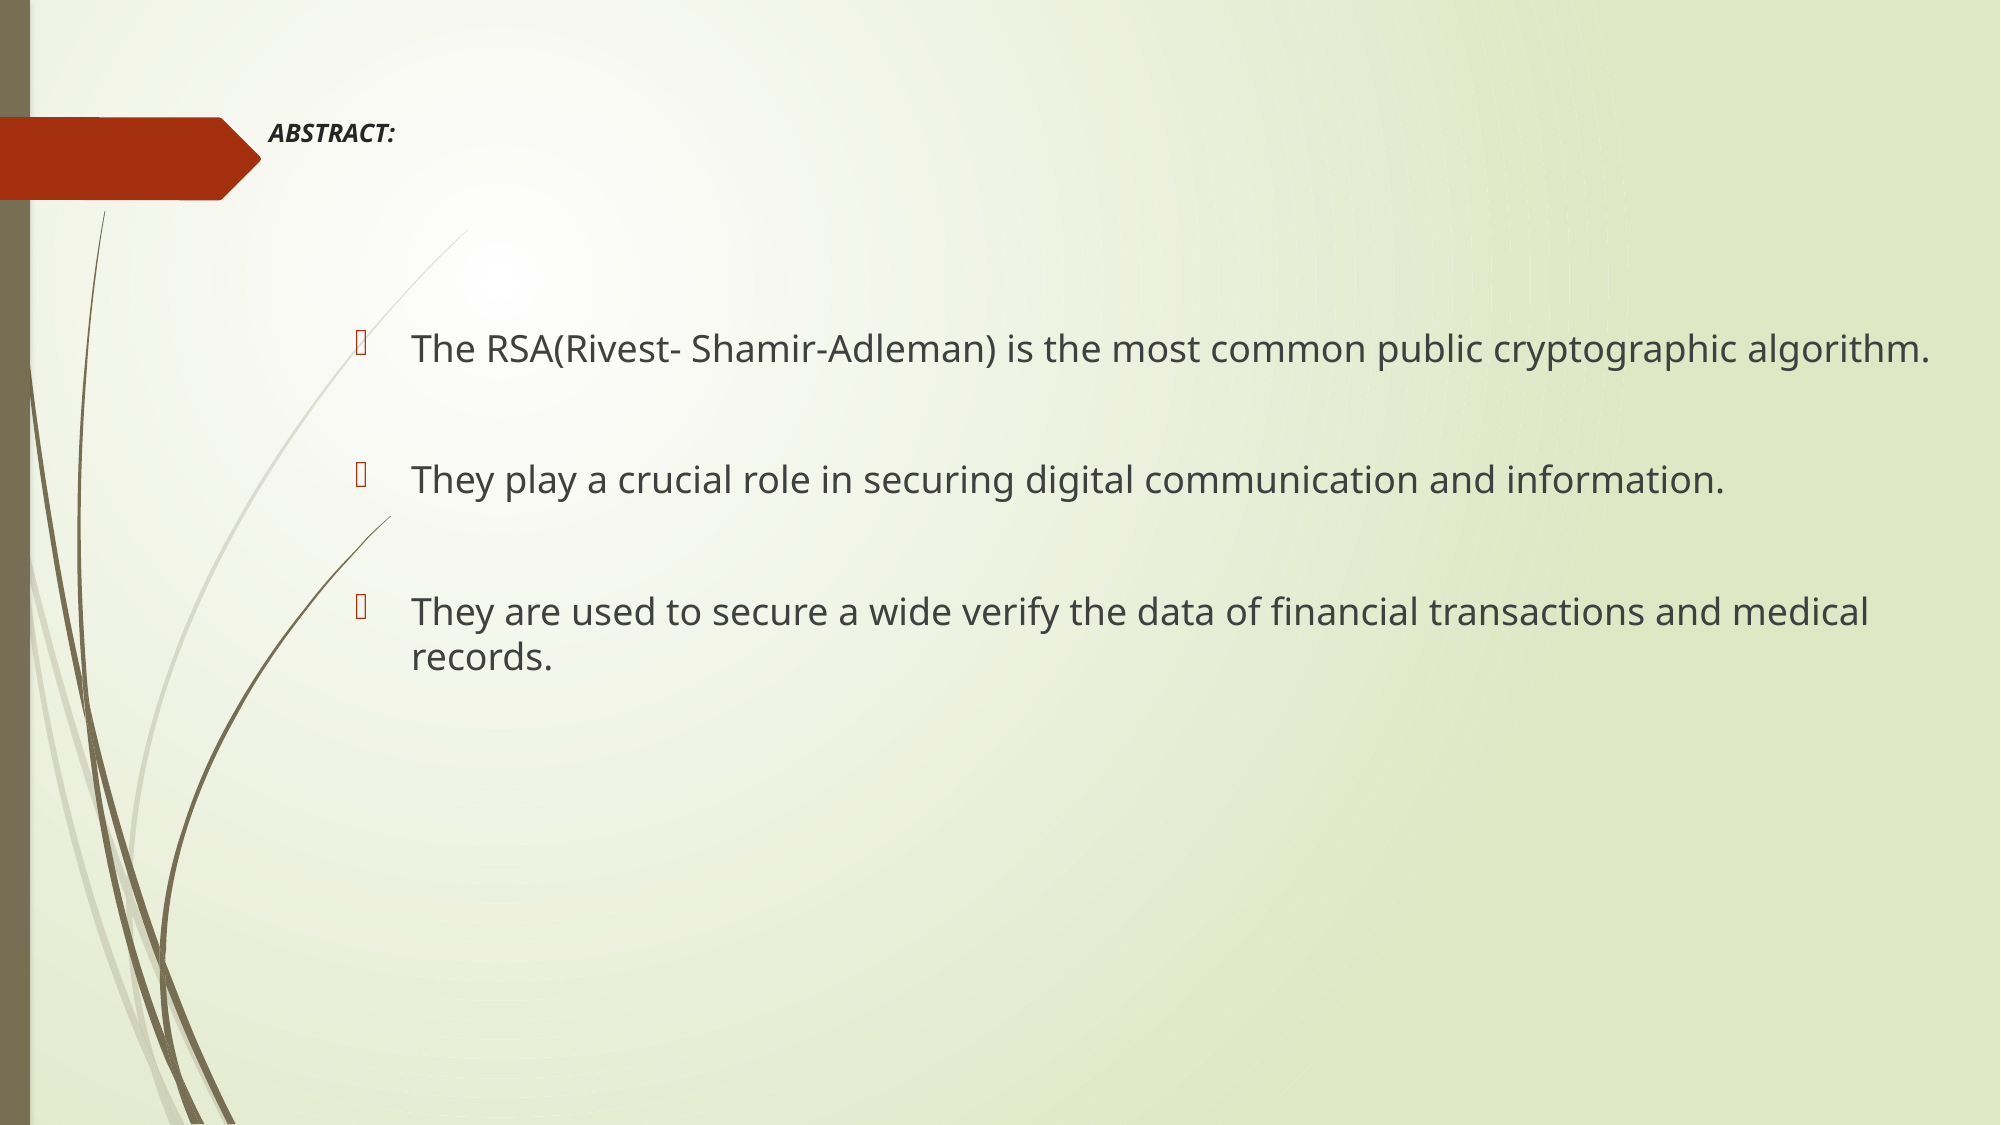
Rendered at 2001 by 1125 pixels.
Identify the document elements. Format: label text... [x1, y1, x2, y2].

list The RSA(Rivest- Shamir-Adleman) is the most common public cryptographic algorithm. They play a crucial role in securing digital communication and information. They are used to secure a wide verify the data of financial transactions and medical records. [339, 251, 1954, 874]
title ABSTRACT: [254, 109, 970, 156]
